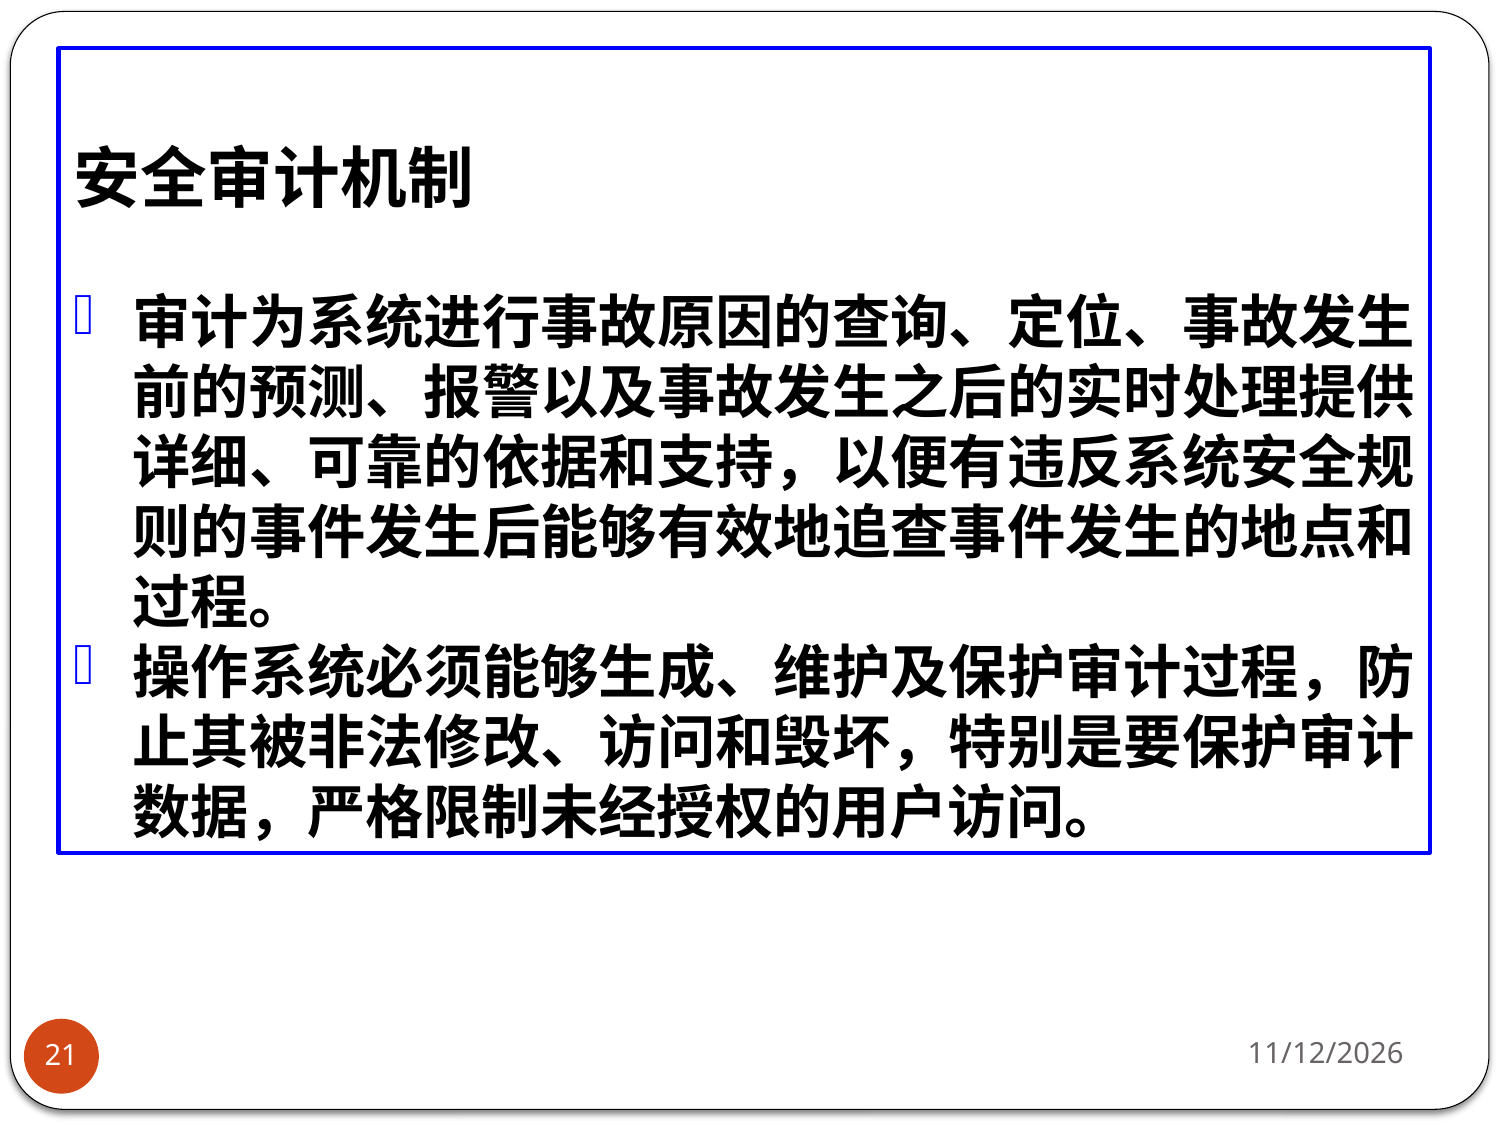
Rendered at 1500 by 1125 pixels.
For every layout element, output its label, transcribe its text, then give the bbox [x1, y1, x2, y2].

slide_number 21 [23, 1018, 99, 1094]
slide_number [1012, 1015, 1419, 1094]
text_box 安全审计机制 审计为系统进行事故原因的查询、定位、事故发生前的预测、报警以及事故发生之后的实时处理提供详细、可靠的依据和支持，以便有违反系统安全规则的事件发生后能够有效地追查事件发生的地点和过程。 操作系统必须能够生成、维护及保护审计过程，防止其被非法修改、访问和毁坏，特别是要保护审计数据，严格限制未经授权的用户访问。 [58, 48, 1430, 853]
